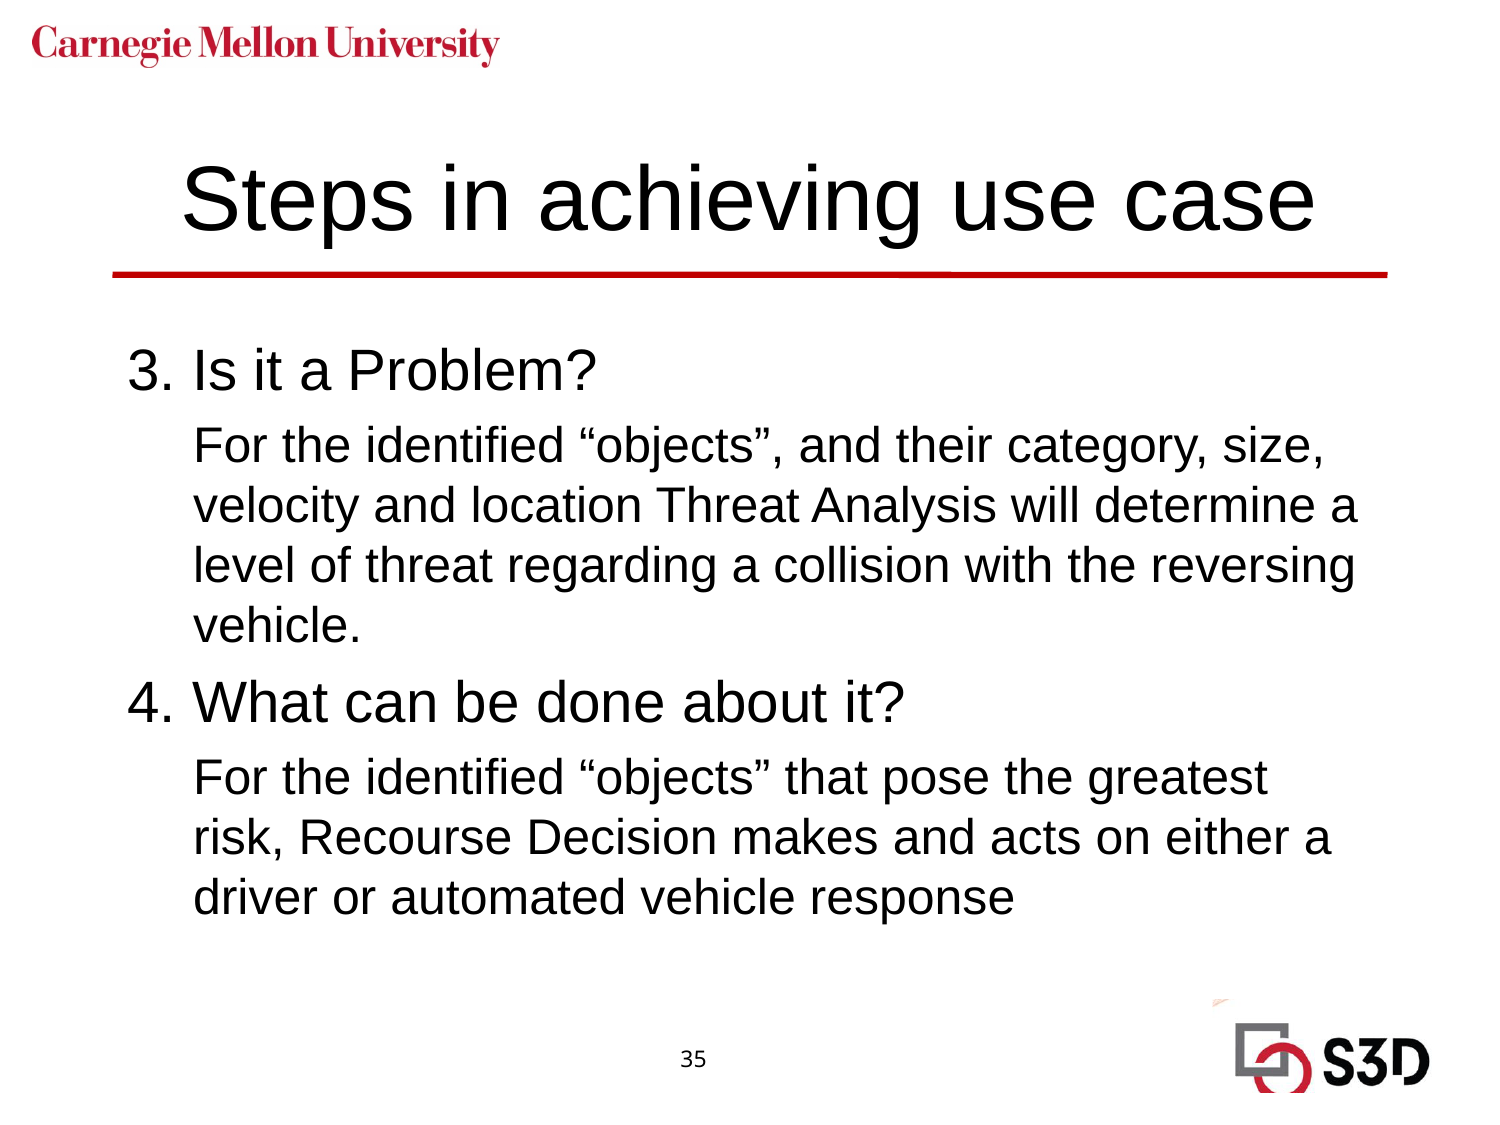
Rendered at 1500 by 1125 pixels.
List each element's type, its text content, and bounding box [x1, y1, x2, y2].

picture [32, 25, 500, 68]
list 3. Is it a Problem? For the identified “objects”, and their category, size, velocity and location Threat Analysis will determine a level of threat regarding a collision with the reversing vehicle. 4. What can be done about it? For the identified “objects” that pose the greatest risk, Recourse Decision makes and acts on either a driver or automated vehicle response [112, 324, 1388, 988]
title Steps in achieving use case [112, 99, 1388, 288]
